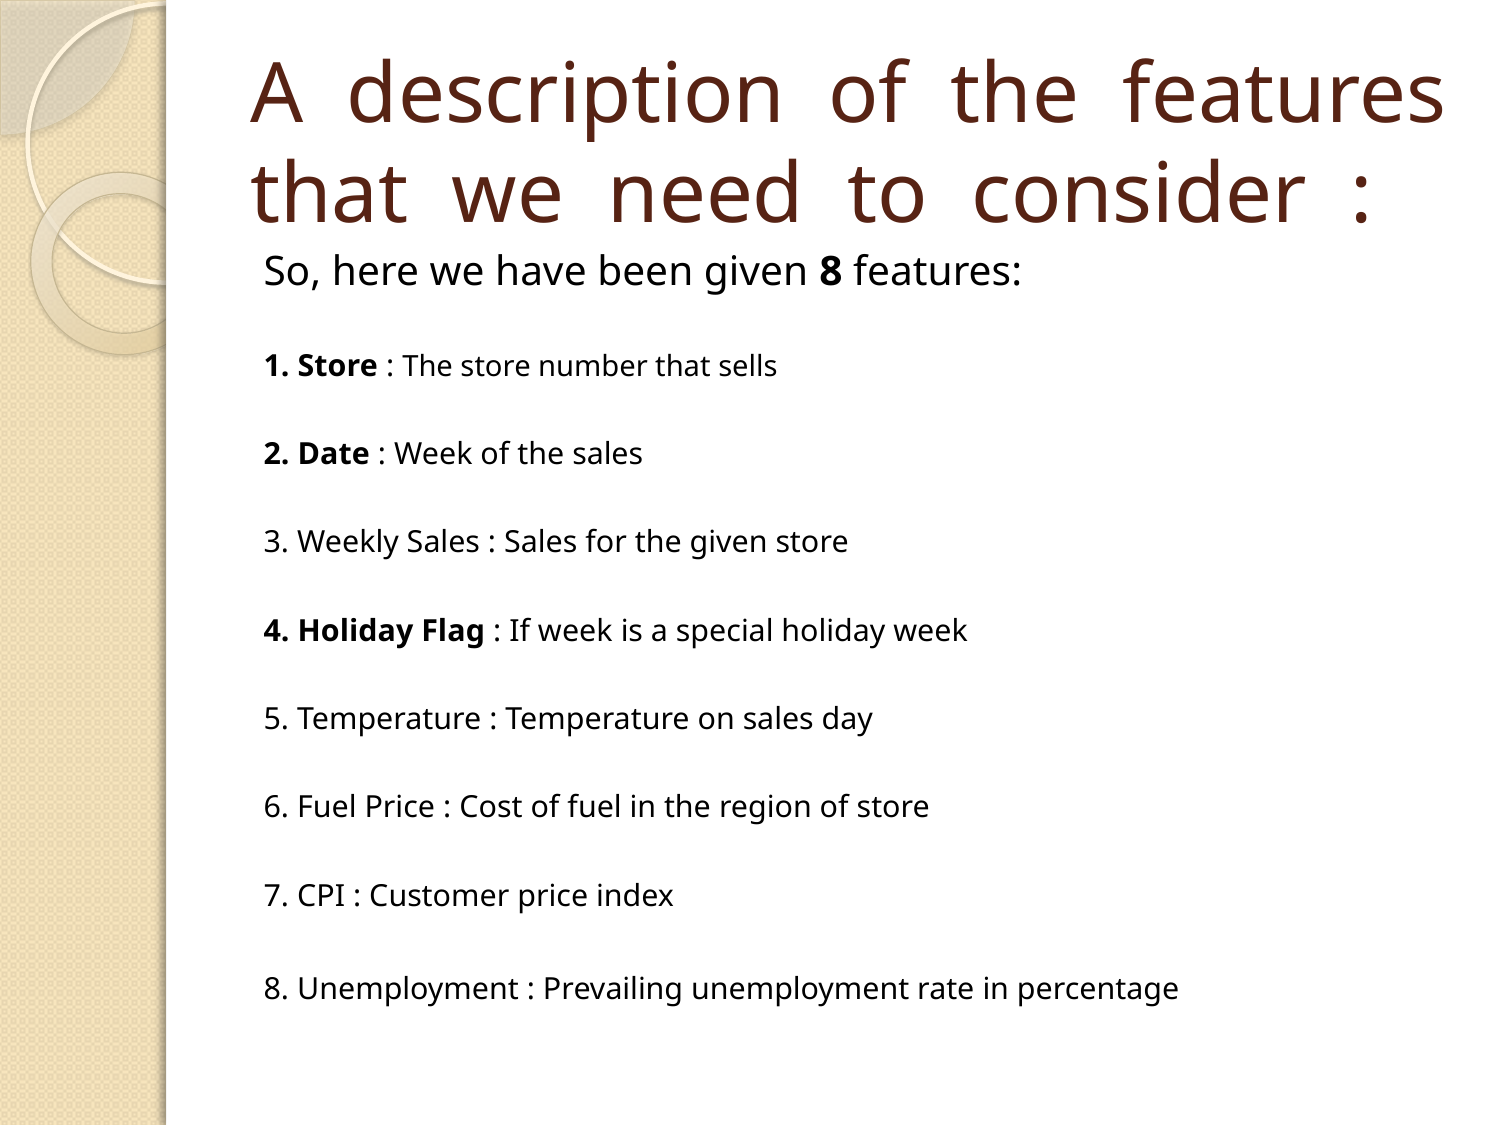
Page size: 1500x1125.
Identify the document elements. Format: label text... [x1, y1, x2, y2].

list So, here we have been given 8 features: 1. Store : The store number that sells 2. Date : Week of the sales 3. Weekly Sales : Sales for the given store 4. Holiday Flag : If week is a special holiday week 5. Temperature : Temperature on sales day 6. Fuel Price : Cost of fuel in the region of store 7. CPI : Customer price index 8. Unemployment : Prevailing unemployment rate in percentage [235, 237, 1466, 1025]
title A description of the features that we need to consider : [235, 45, 1466, 233]
